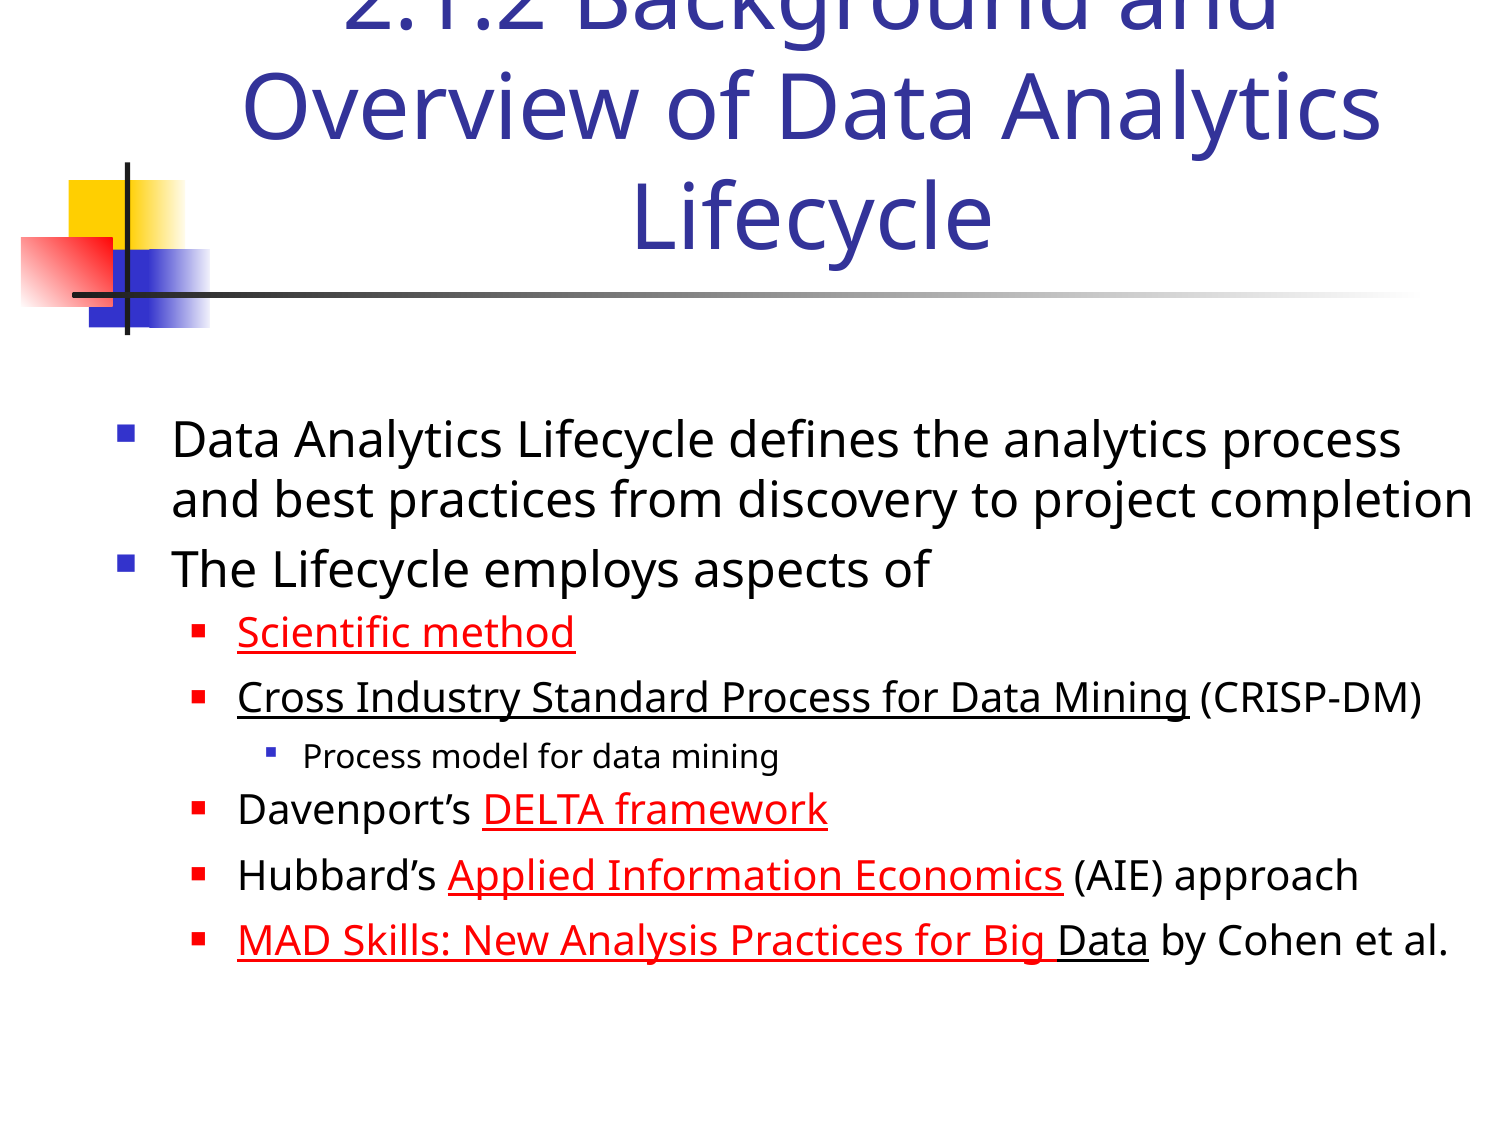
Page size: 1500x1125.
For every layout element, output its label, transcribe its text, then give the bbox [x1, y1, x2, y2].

title 2.1.2 Background and Overview of Data Analytics Lifecycle [124, 34, 1500, 276]
list Data Analytics Lifecycle defines the analytics process and best practices from discovery to project completion The Lifecycle employs aspects of Scientific method Cross Industry Standard Process for Data Mining (CRISP-DM) Process model for data mining Davenport’s DELTA framework Hubbard’s Applied Information Economics (AIE) approach MAD Skills: New Analysis Practices for Big Data by Cohen et al. [99, 399, 1500, 1125]
